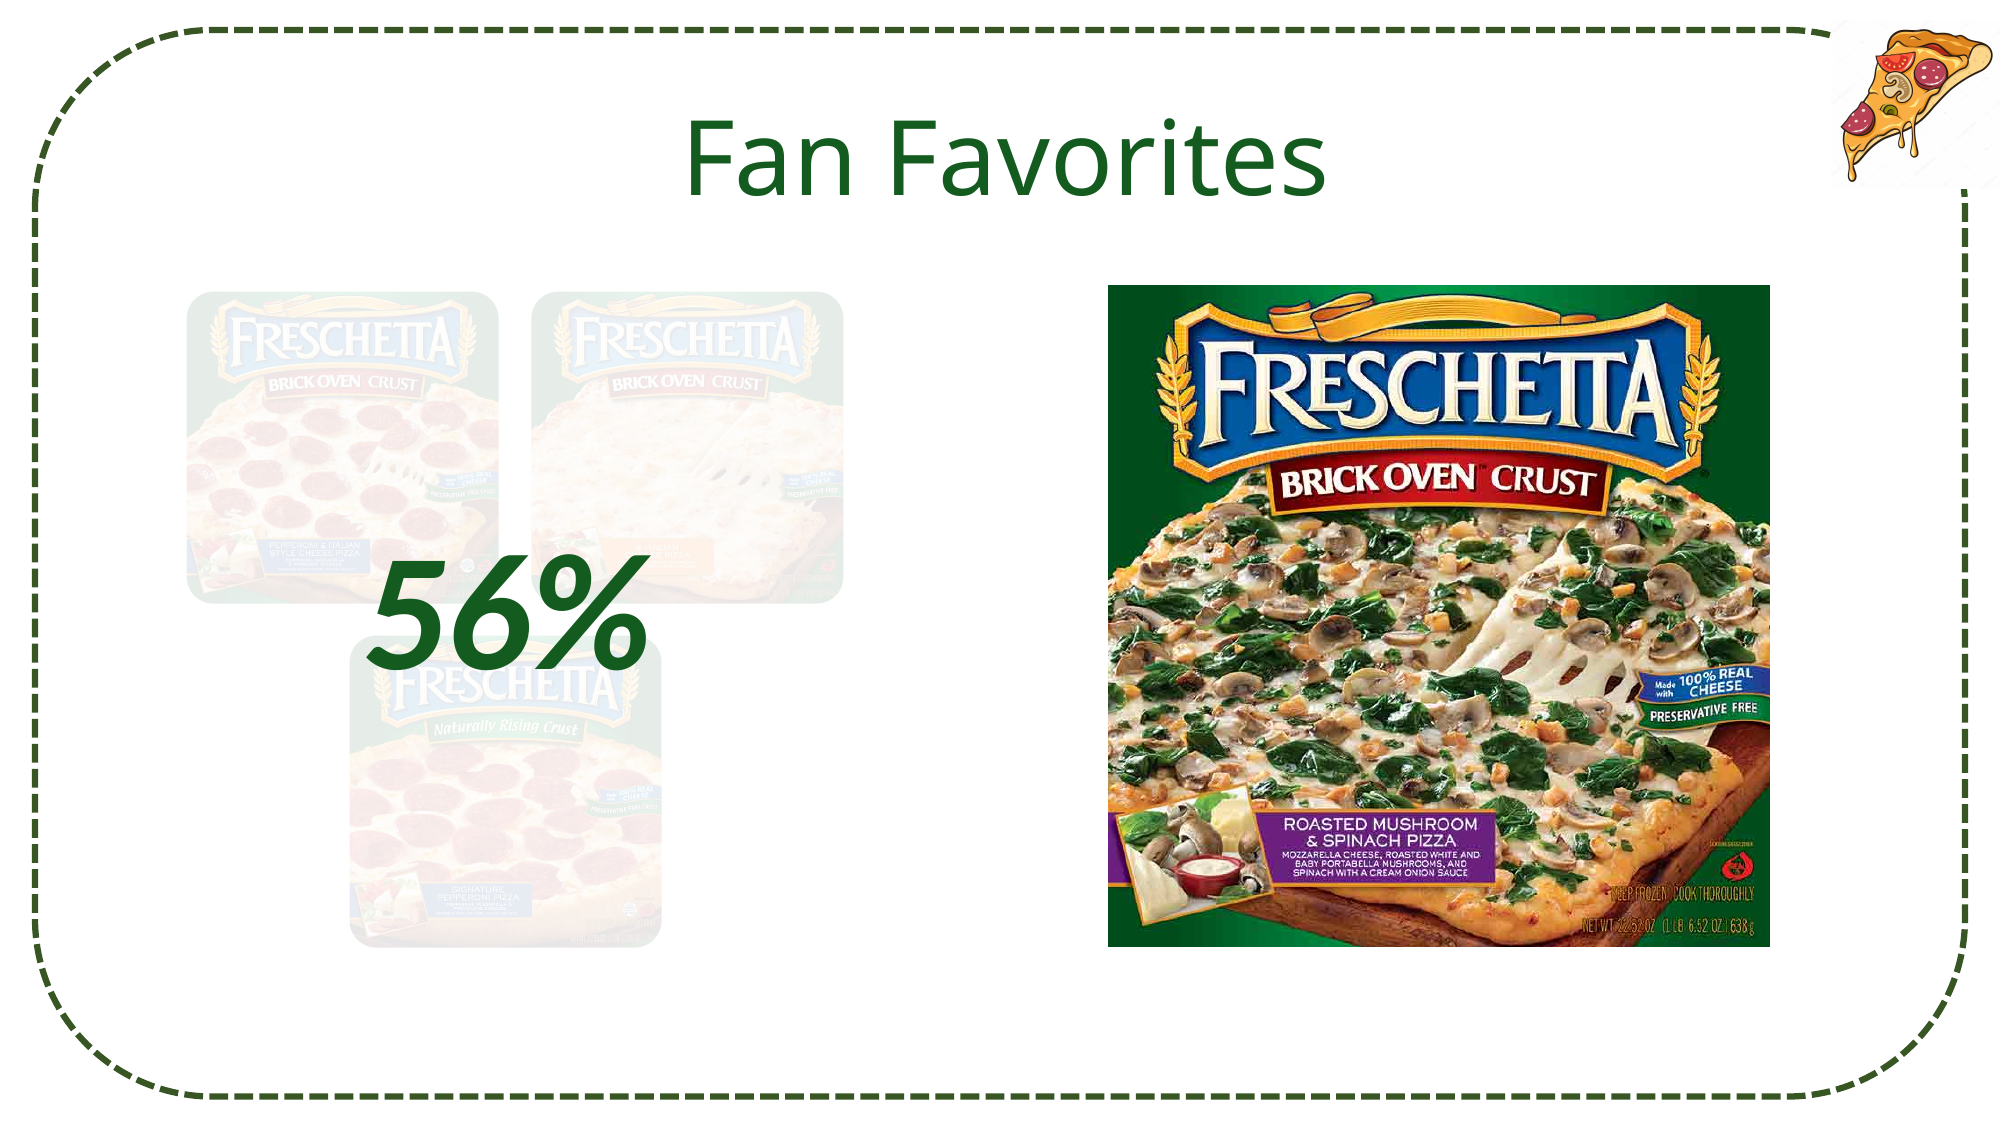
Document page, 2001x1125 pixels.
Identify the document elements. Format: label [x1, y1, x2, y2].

text_box [149, 224, 913, 1047]
picture [1108, 285, 1770, 947]
picture [1831, 20, 2000, 189]
text_box [33, 28, 1967, 1098]
